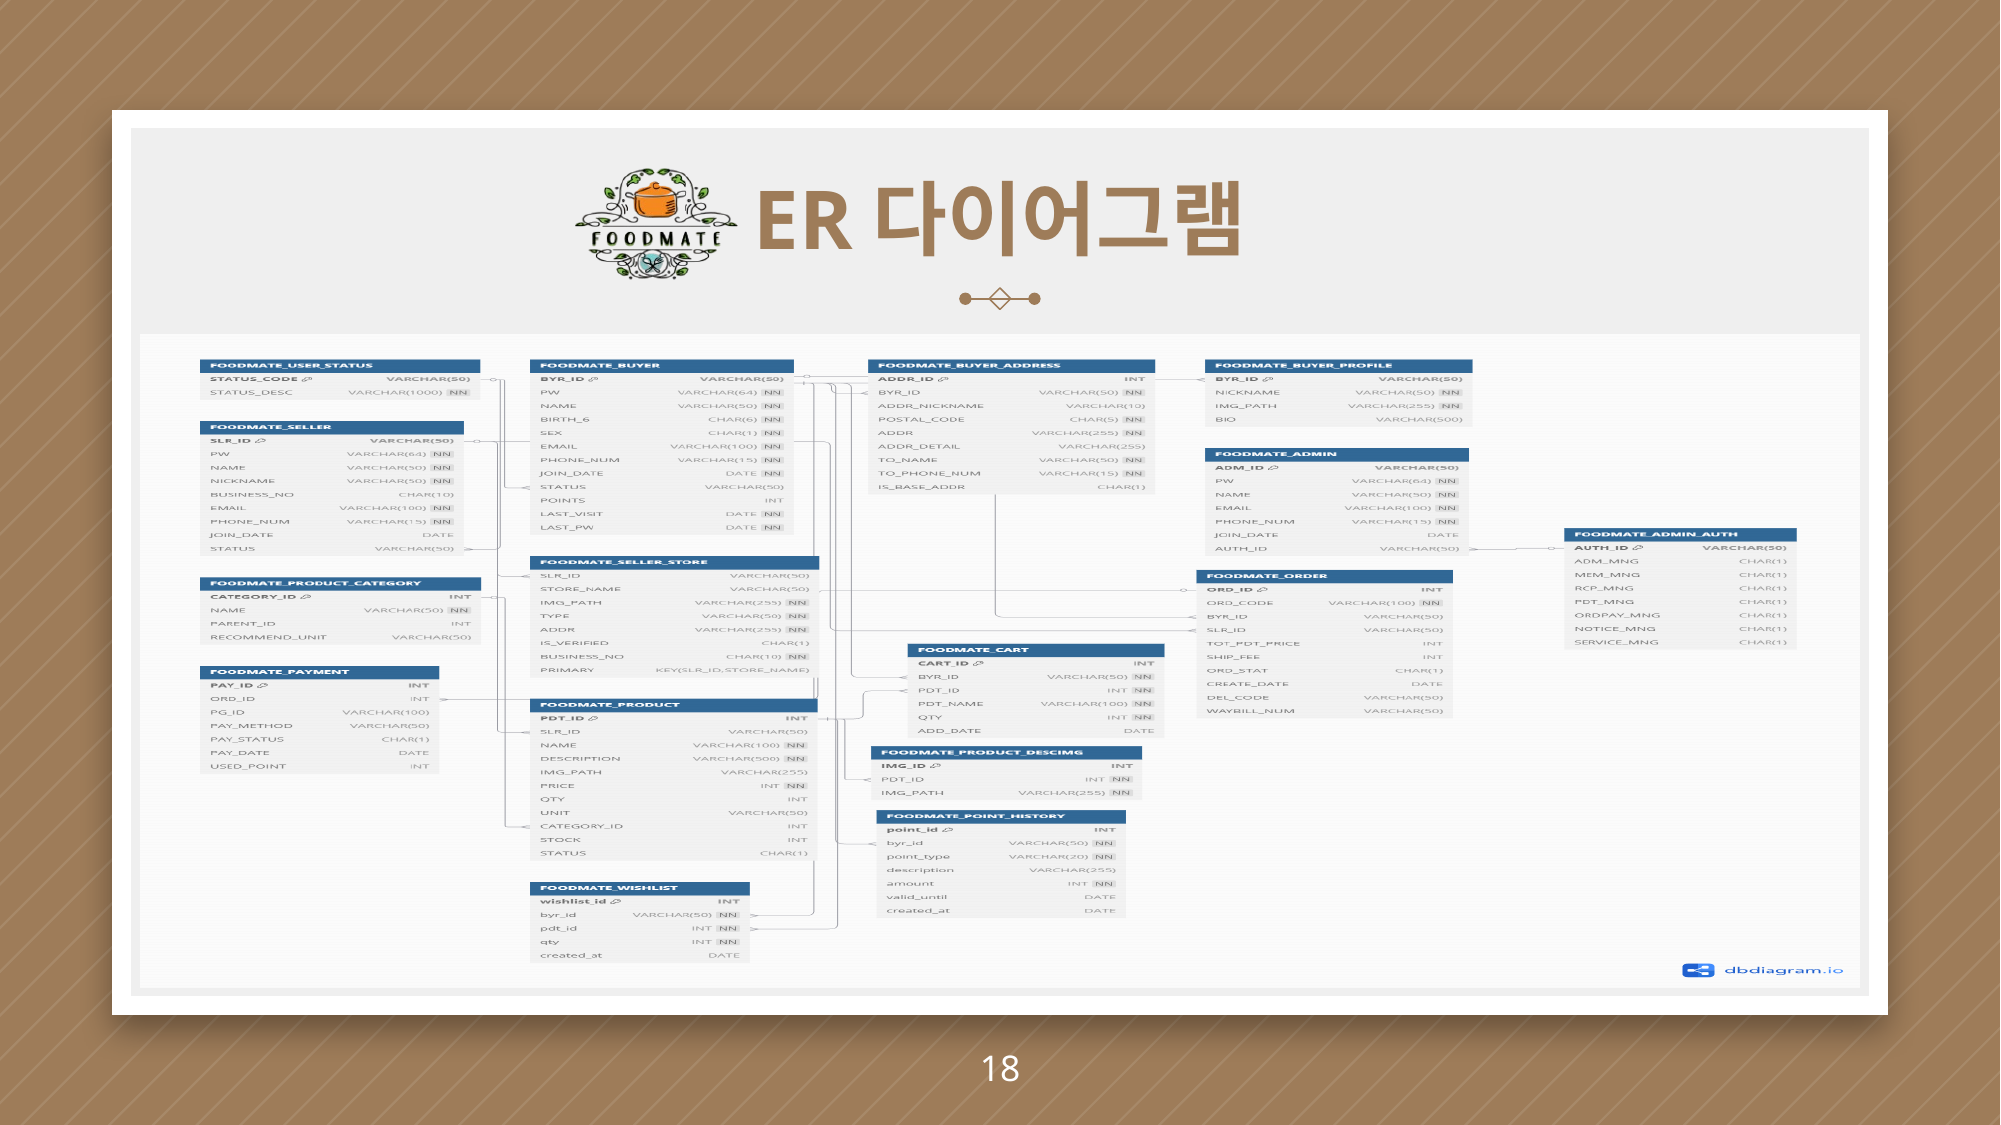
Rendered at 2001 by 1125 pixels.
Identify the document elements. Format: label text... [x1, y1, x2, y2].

title ER다이어그램 [197, 176, 1803, 326]
slide_number ‹#› [0, 1016, 2000, 1125]
picture [140, 334, 1860, 988]
picture [560, 149, 748, 309]
